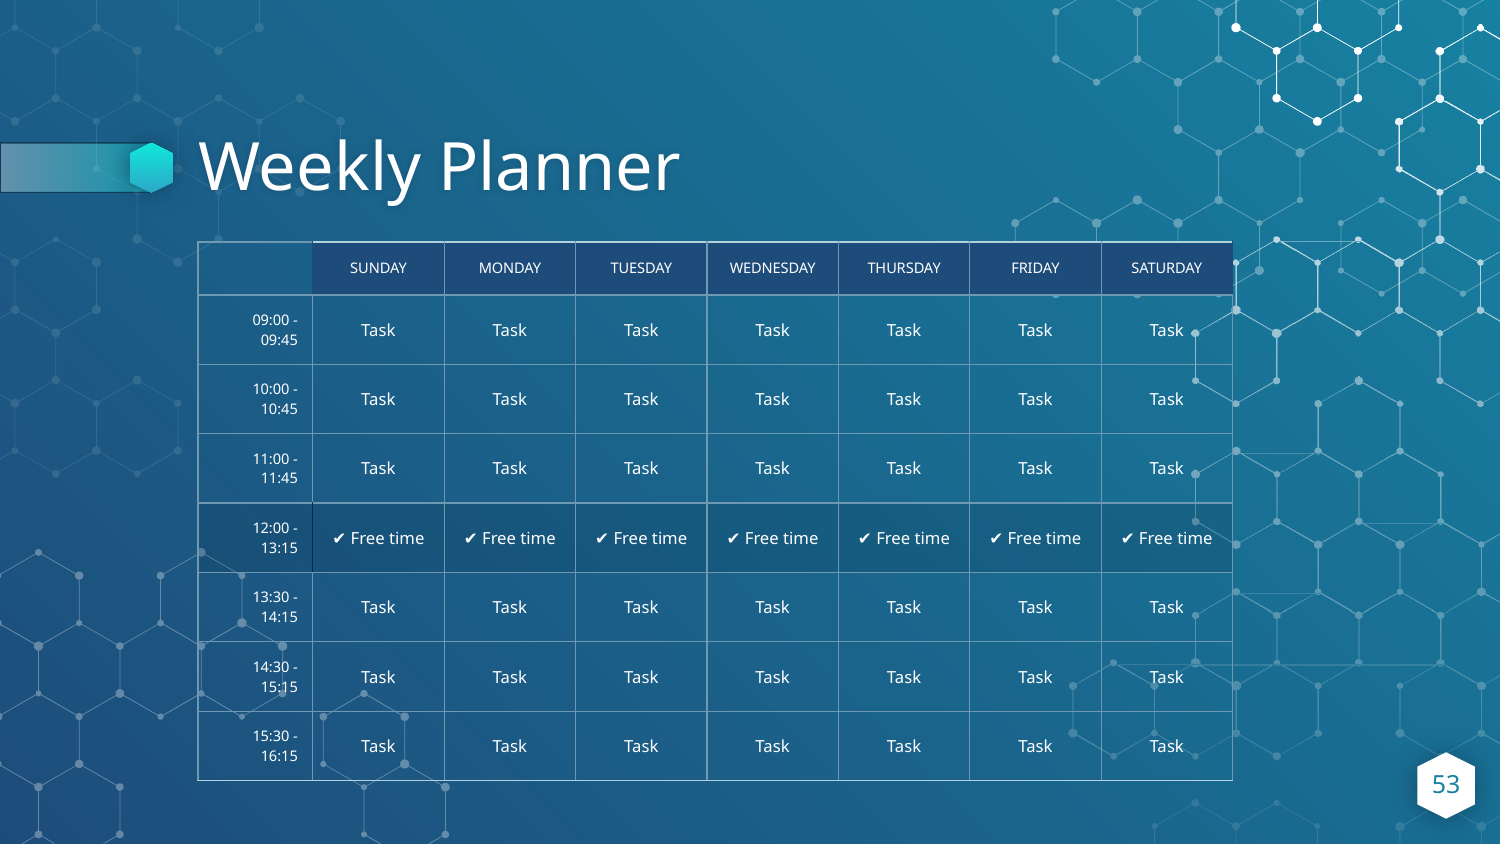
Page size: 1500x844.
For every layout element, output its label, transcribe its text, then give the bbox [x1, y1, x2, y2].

table_cell Task [1102, 712, 1232, 780]
table_header FRIDAY [970, 243, 1101, 294]
table_cell Task [576, 434, 706, 502]
table_cell Task [970, 434, 1101, 502]
table_cell ✔ Free time [313, 504, 444, 572]
table_header [199, 243, 312, 294]
table_cell Task [576, 573, 706, 641]
table_cell ✔ Free time [708, 504, 838, 572]
table_cell Task [576, 642, 706, 711]
table_cell 12:00 - 13:15 [199, 504, 312, 572]
table_cell Task [970, 712, 1101, 780]
table_header TUESDAY [576, 243, 706, 294]
table_header THURSDAY [839, 243, 969, 294]
table_cell Task [1102, 434, 1232, 502]
table_cell Task [313, 712, 444, 780]
table_cell Task [708, 365, 838, 433]
table_cell 09:00 - 09:45 [199, 296, 312, 364]
table_cell Task [839, 365, 969, 433]
table_cell 14:30 - 15:15 [199, 642, 312, 711]
table_cell Task [313, 573, 444, 641]
table_cell 15:30 - 16:15 [199, 712, 312, 780]
table_cell Task [445, 712, 575, 780]
table_cell Task [839, 573, 969, 641]
table_cell Task [1102, 296, 1232, 364]
table_cell Task [839, 434, 969, 502]
table_cell Task [1102, 642, 1232, 711]
table_header MONDAY [445, 243, 575, 294]
table_cell Task [708, 573, 838, 641]
table_cell Task [313, 296, 444, 364]
table_cell ✔ Free time [1102, 504, 1232, 572]
table_cell ✔ Free time [445, 504, 575, 572]
table_cell 11:00 - 11:45 [199, 434, 312, 502]
table_cell Task [313, 434, 444, 502]
table_cell Task [708, 434, 838, 502]
table_cell Task [970, 642, 1101, 711]
table_cell Task [839, 296, 969, 364]
table_cell Task [445, 573, 575, 641]
table_cell Task [1102, 573, 1232, 641]
table_cell Task [708, 642, 838, 711]
table_cell ✔ Free time [839, 504, 969, 572]
title Weekly Planner [198, 140, 1302, 198]
table_cell Task [970, 365, 1101, 433]
table_cell Task [708, 712, 838, 780]
table_cell ✔ Free time [970, 504, 1101, 572]
table_cell Task [445, 642, 575, 711]
table_cell ✔ Free time [576, 504, 706, 572]
table_header WEDNESDAY [708, 243, 838, 294]
table_cell 10:00 - 10:45 [199, 365, 312, 433]
table_header SATURDAY [1102, 243, 1232, 294]
table_cell 13:30 - 14:15 [199, 573, 312, 641]
slide_number 53 [1417, 752, 1475, 819]
table_cell Task [576, 712, 706, 780]
table_cell Task [445, 296, 575, 364]
table_cell Task [313, 365, 444, 433]
table_header SUNDAY [313, 243, 444, 294]
table_cell Task [970, 296, 1101, 364]
table_cell Task [839, 642, 969, 711]
table_cell Task [445, 434, 575, 502]
table_cell Task [576, 365, 706, 433]
table_cell Task [970, 573, 1101, 641]
table_cell Task [313, 642, 444, 711]
table_cell Task [708, 296, 838, 364]
table_cell Task [1102, 365, 1232, 433]
table_cell Task [445, 365, 575, 433]
table_cell Task [576, 296, 706, 364]
table_cell Task [839, 712, 969, 780]
